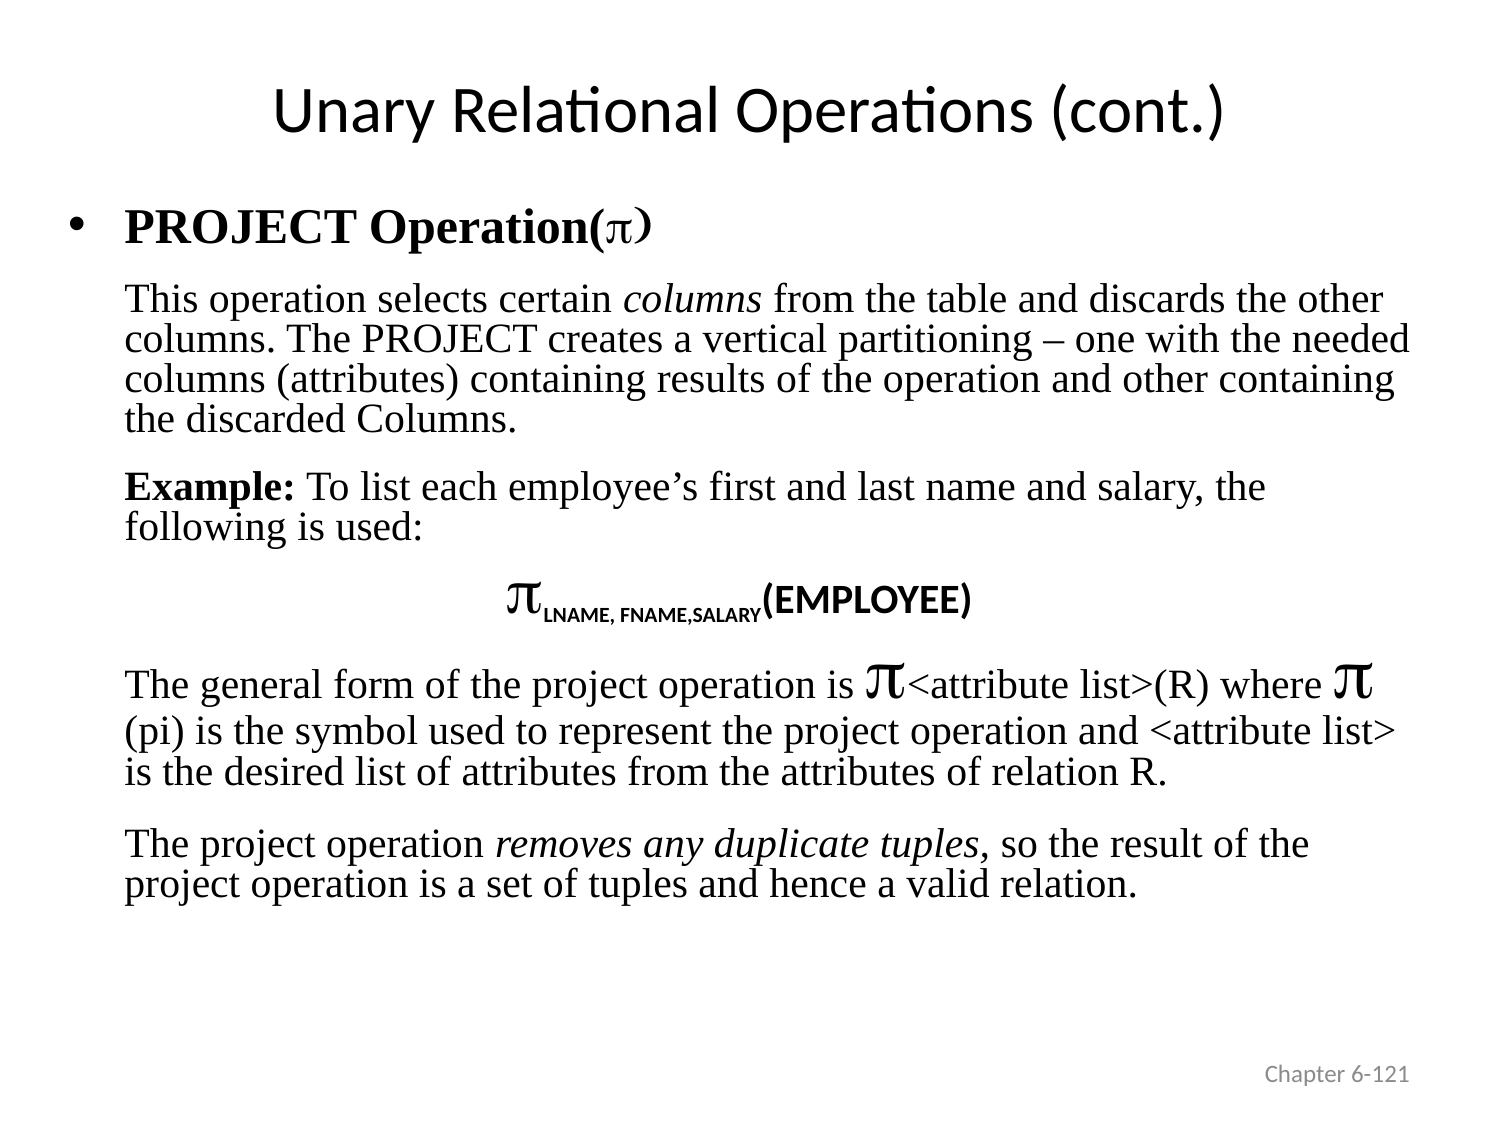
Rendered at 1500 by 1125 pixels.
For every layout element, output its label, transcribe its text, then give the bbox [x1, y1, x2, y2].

title Unary Relational Operations (cont.) [112, 42, 1388, 169]
slide_number Chapter 6-121 [1074, 1042, 1425, 1103]
list PROJECT Operation() This operation selects certain columns from the table and discards the other columns. The PROJECT creates a vertical partitioning – one with the needed columns (attributes) containing results of the operation and other containing the discarded Columns. Example: To list each employee’s first and last name and salary, the following is used: LNAME, FNAME,SALARY(EMPLOYEE) The general form of the project operation is <attribute list>(R) where  (pi) is the symbol used to represent the project operation and <attribute list> is the desired list of attributes from the attributes of relation R. The project operation removes any duplicate tuples, so the result of the project operation is a set of tuples and hence a valid relation. [53, 197, 1438, 1032]
